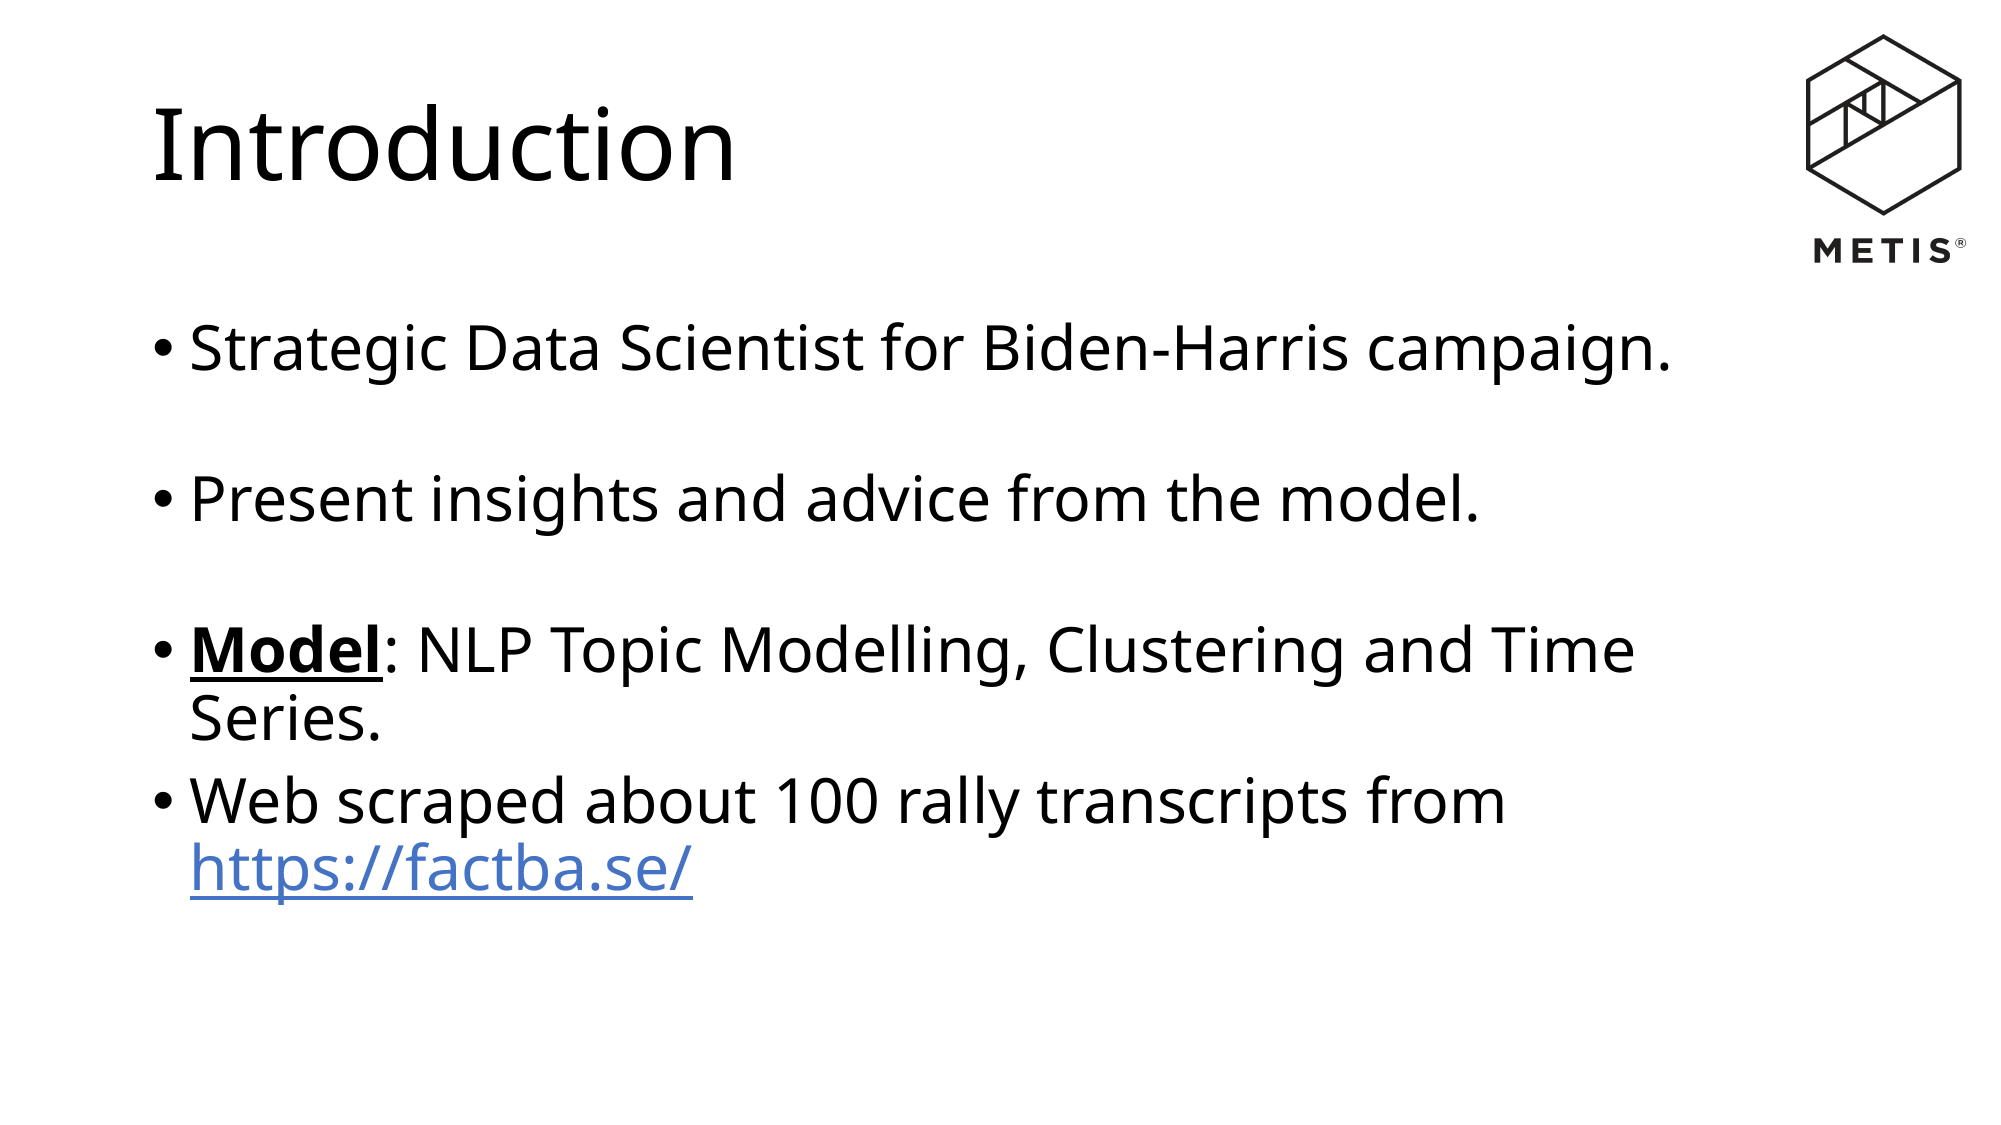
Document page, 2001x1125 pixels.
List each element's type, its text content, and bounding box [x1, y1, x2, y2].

title Introduction [137, 39, 1806, 258]
list Strategic Data Scientist for Biden-Harris campaign. [137, 309, 1825, 409]
text_box Present insights and advice from the model. [137, 460, 1746, 560]
picture [1806, 34, 1966, 263]
text_box Web scraped about 100 rally transcripts from https://factba.se/ [137, 761, 1933, 861]
text_box Model: NLP Topic Modelling, Clustering and Time Series. [137, 611, 1746, 711]
